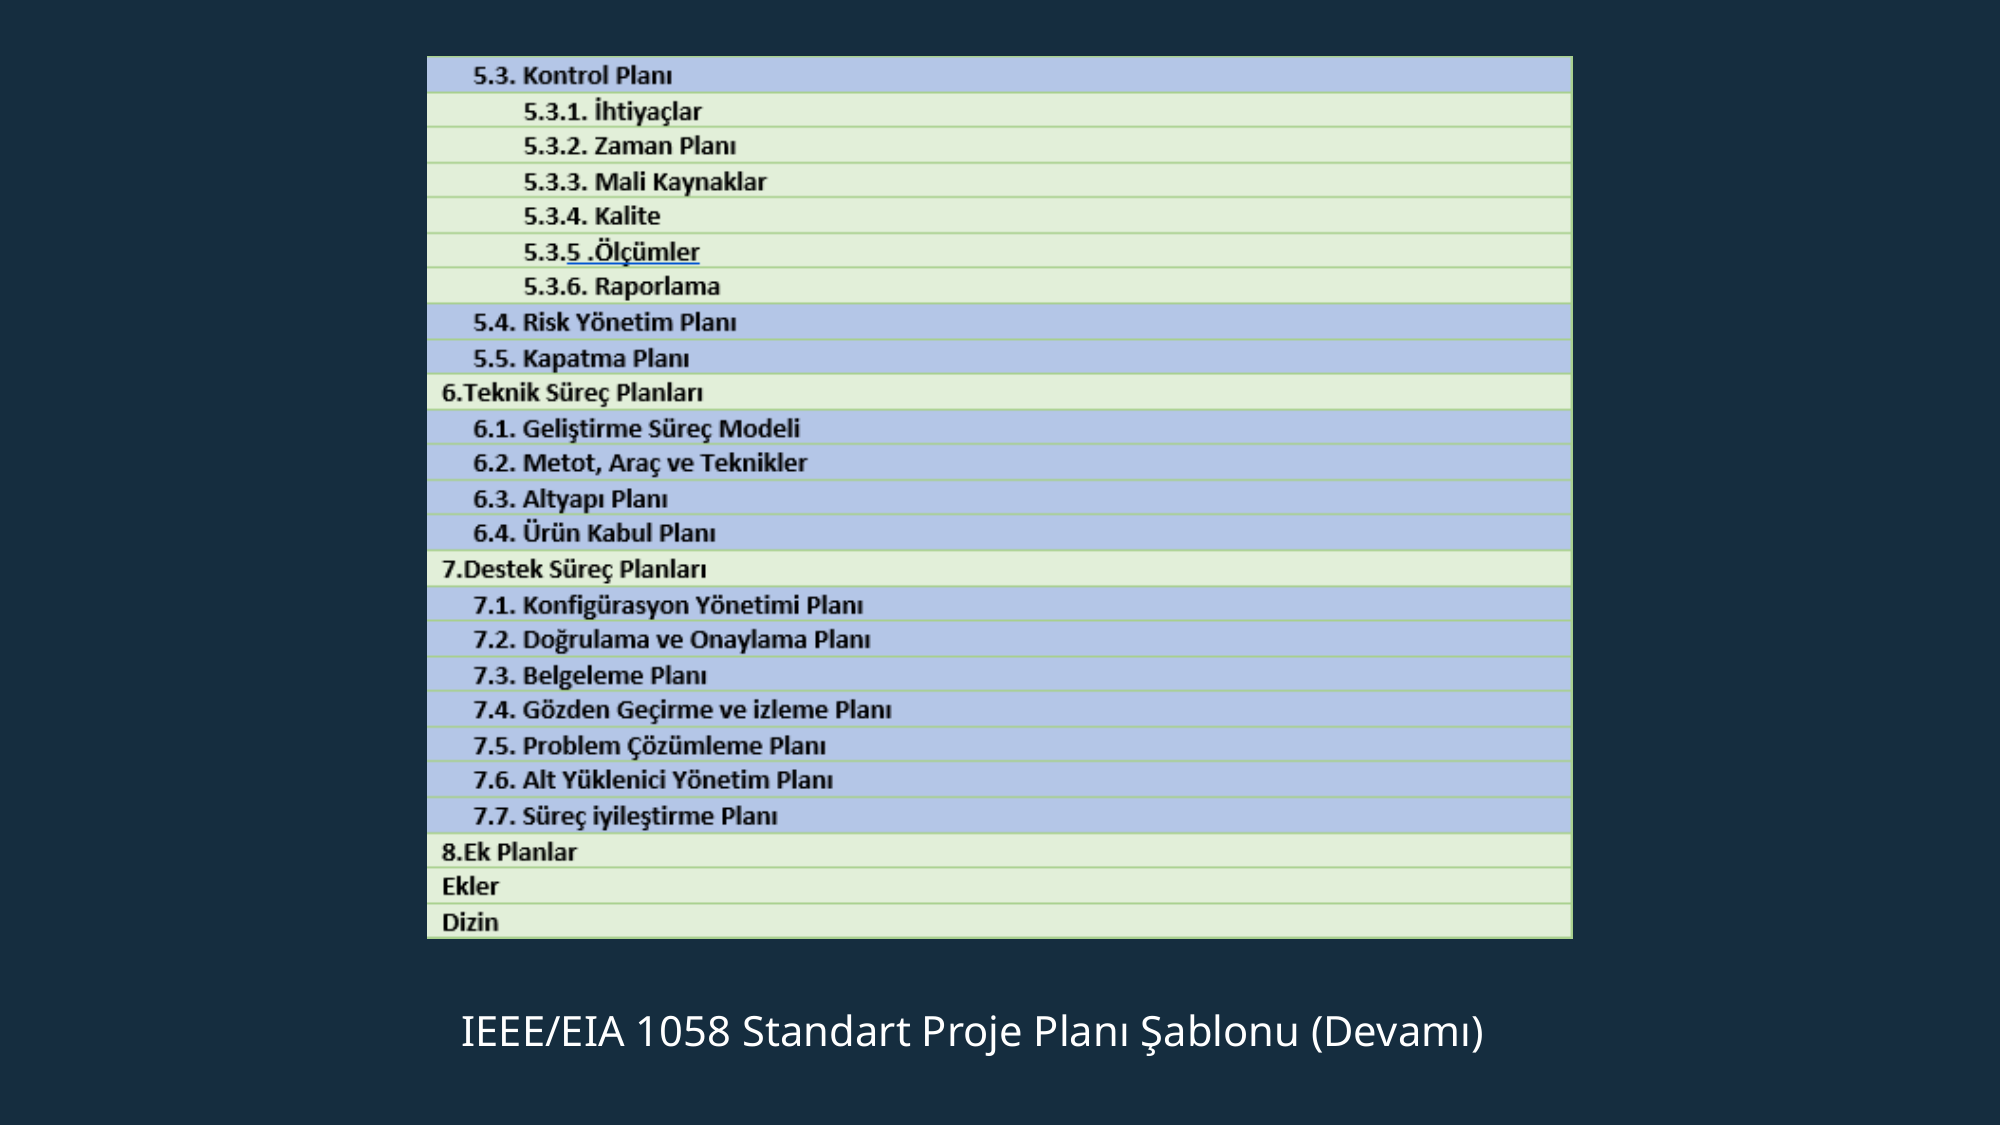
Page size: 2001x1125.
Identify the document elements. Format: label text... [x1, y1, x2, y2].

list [426, 56, 1574, 940]
text_box IEEE/EIA 1058 Standart Proje Planı Şablonu (Devamı) [399, 997, 1546, 1063]
